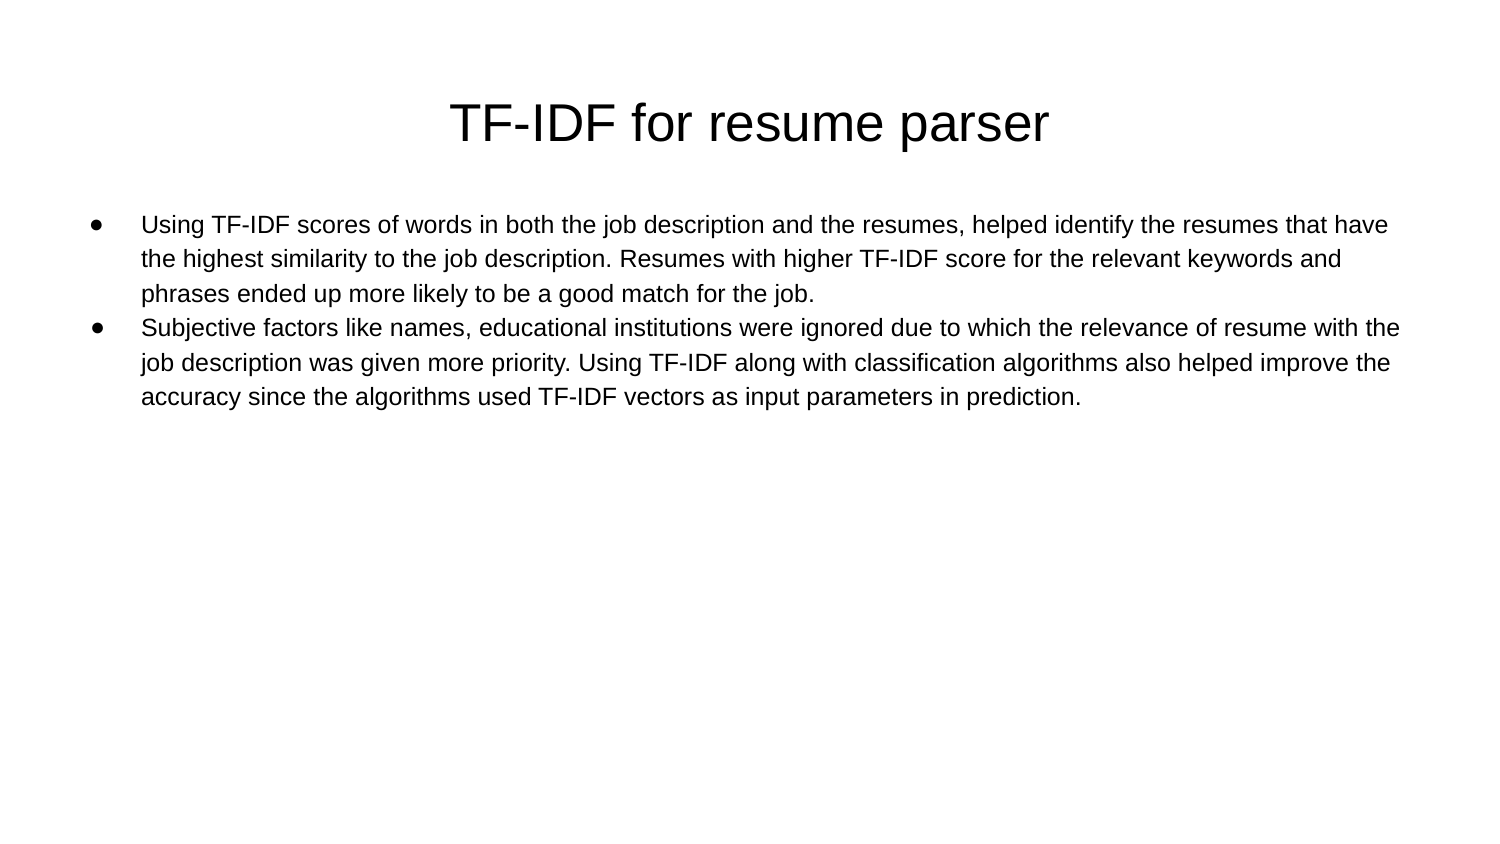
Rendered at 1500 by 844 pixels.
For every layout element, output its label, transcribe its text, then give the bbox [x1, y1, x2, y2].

title TF-IDF for resume parser [51, 72, 1449, 167]
list Using TF-IDF scores of words in both the job description and the resumes, helped identify the resumes that have the highest similarity to the job description. Resumes with higher TF-IDF score for the relevant keywords and phrases ended up more likely to be a good match for the job. Subjective factors like names, educational institutions were ignored due to which the relevance of resume with the job description was given more priority. Using TF-IDF along with classification algorithms also helped improve the accuracy since the algorithms used TF-IDF vectors as input parameters in prediction. [51, 189, 1449, 750]
